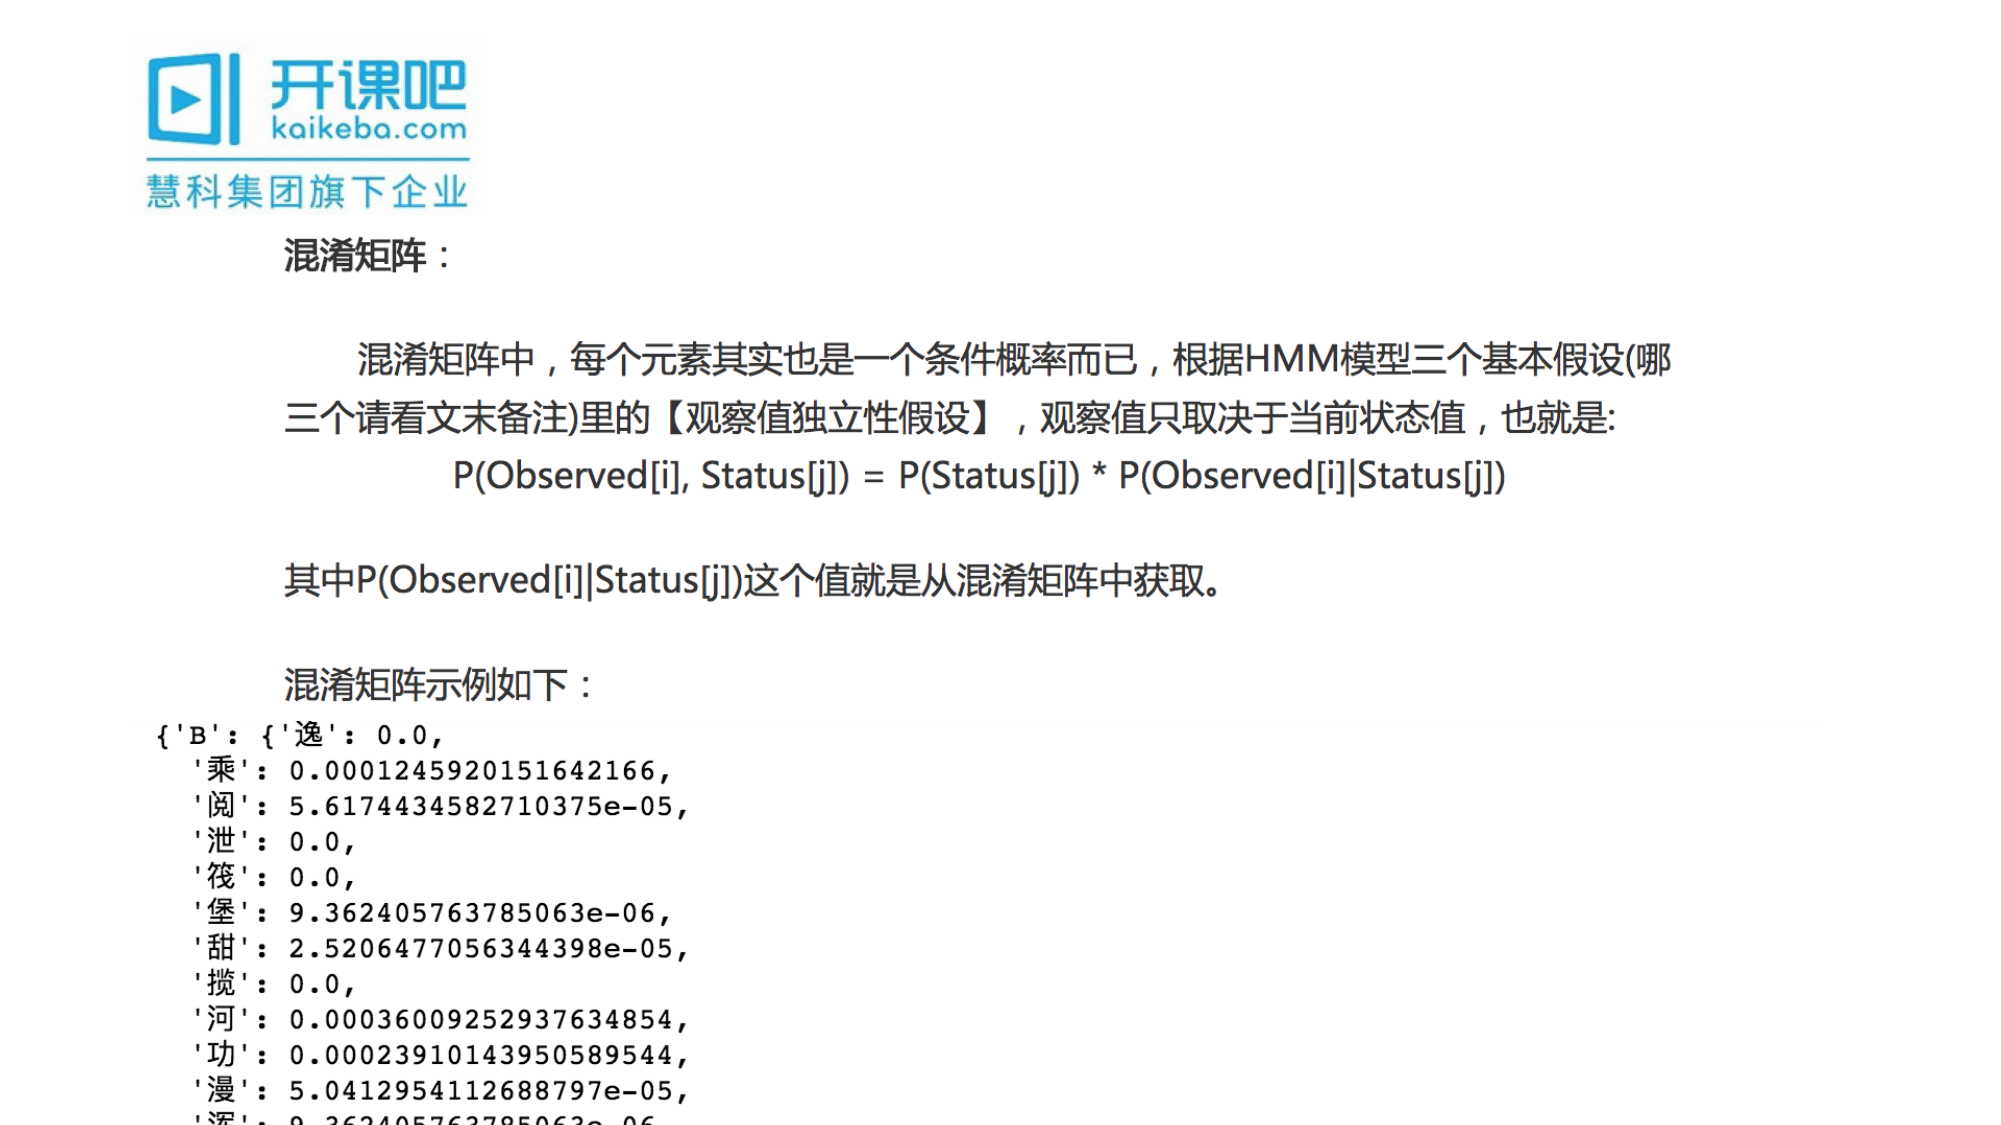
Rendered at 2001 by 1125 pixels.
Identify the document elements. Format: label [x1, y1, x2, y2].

picture [133, 38, 1820, 1125]
